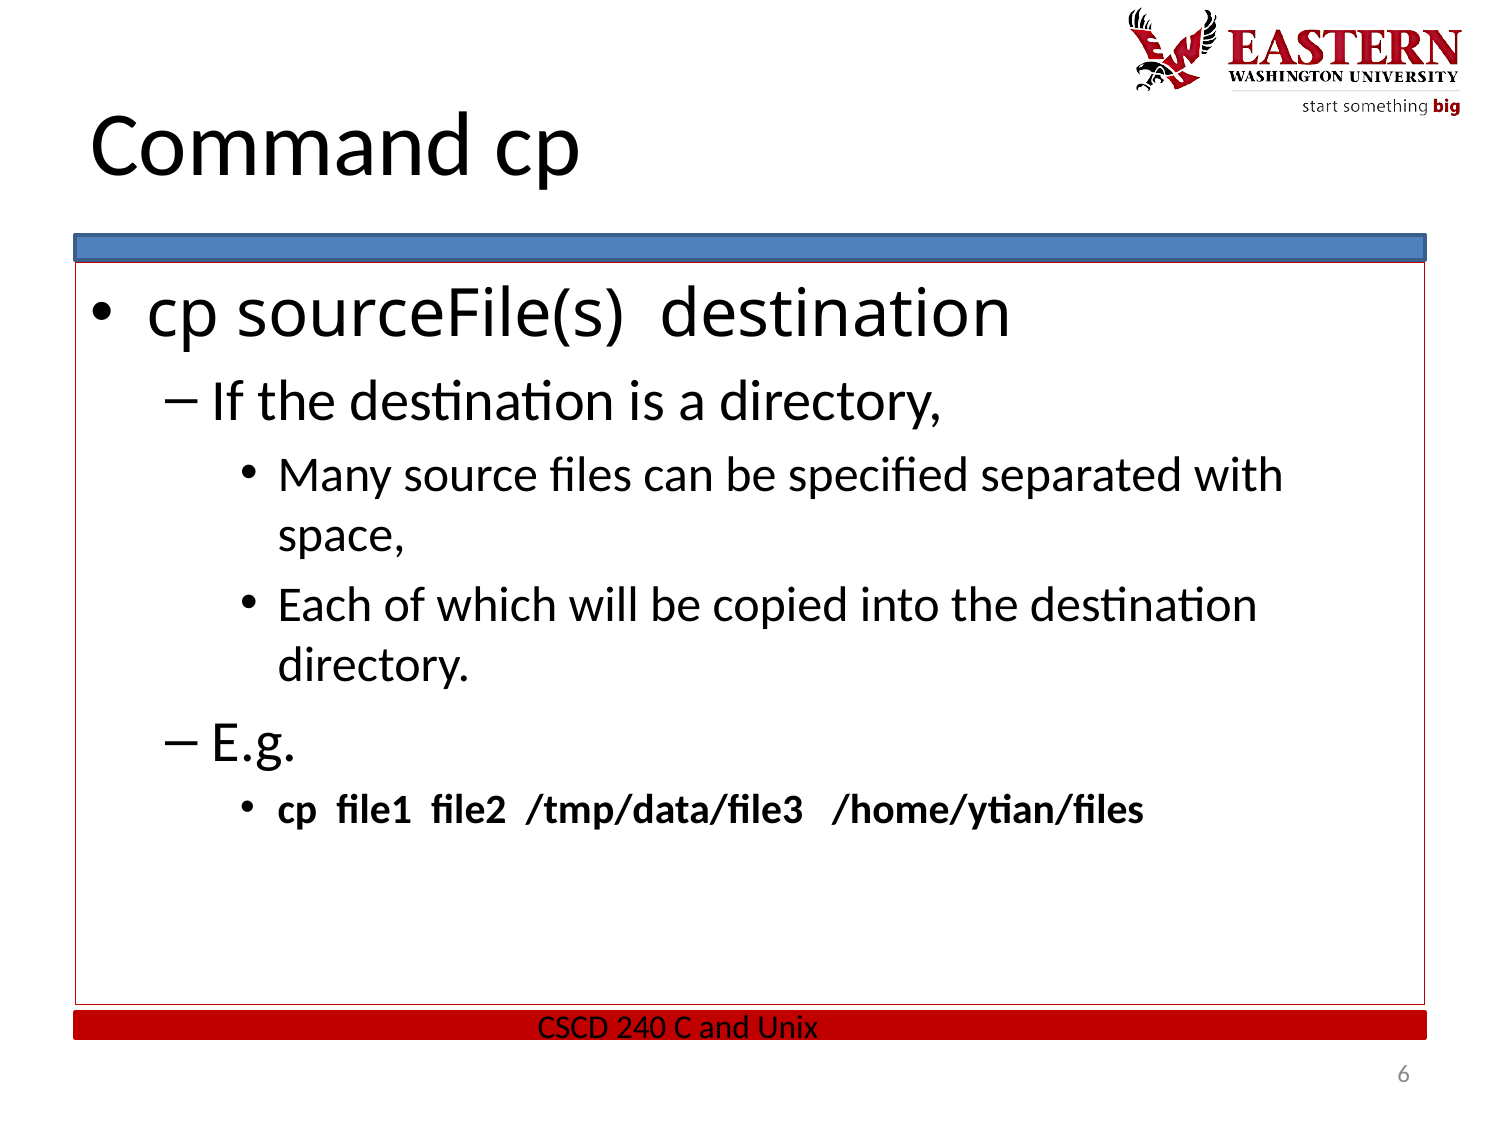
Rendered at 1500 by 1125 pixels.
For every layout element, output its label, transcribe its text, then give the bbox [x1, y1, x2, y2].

title Command cp [75, 45, 1425, 233]
text_box CSCD 240 C and Unix [537, 1004, 1050, 1045]
slide_number 6 [1074, 1042, 1425, 1103]
picture [1112, 0, 1500, 130]
text_box [73, 233, 1427, 262]
text_box [1050, 1010, 1427, 1040]
list cp sourceFile(s) destination If the destination is a directory, Many source files can be specified separated with space, Each of which will be copied into the destination directory. E.g. cp file1 file2 /tmp/data/file3 /home/ytian/files [75, 262, 1425, 1005]
text_box [73, 1010, 537, 1040]
